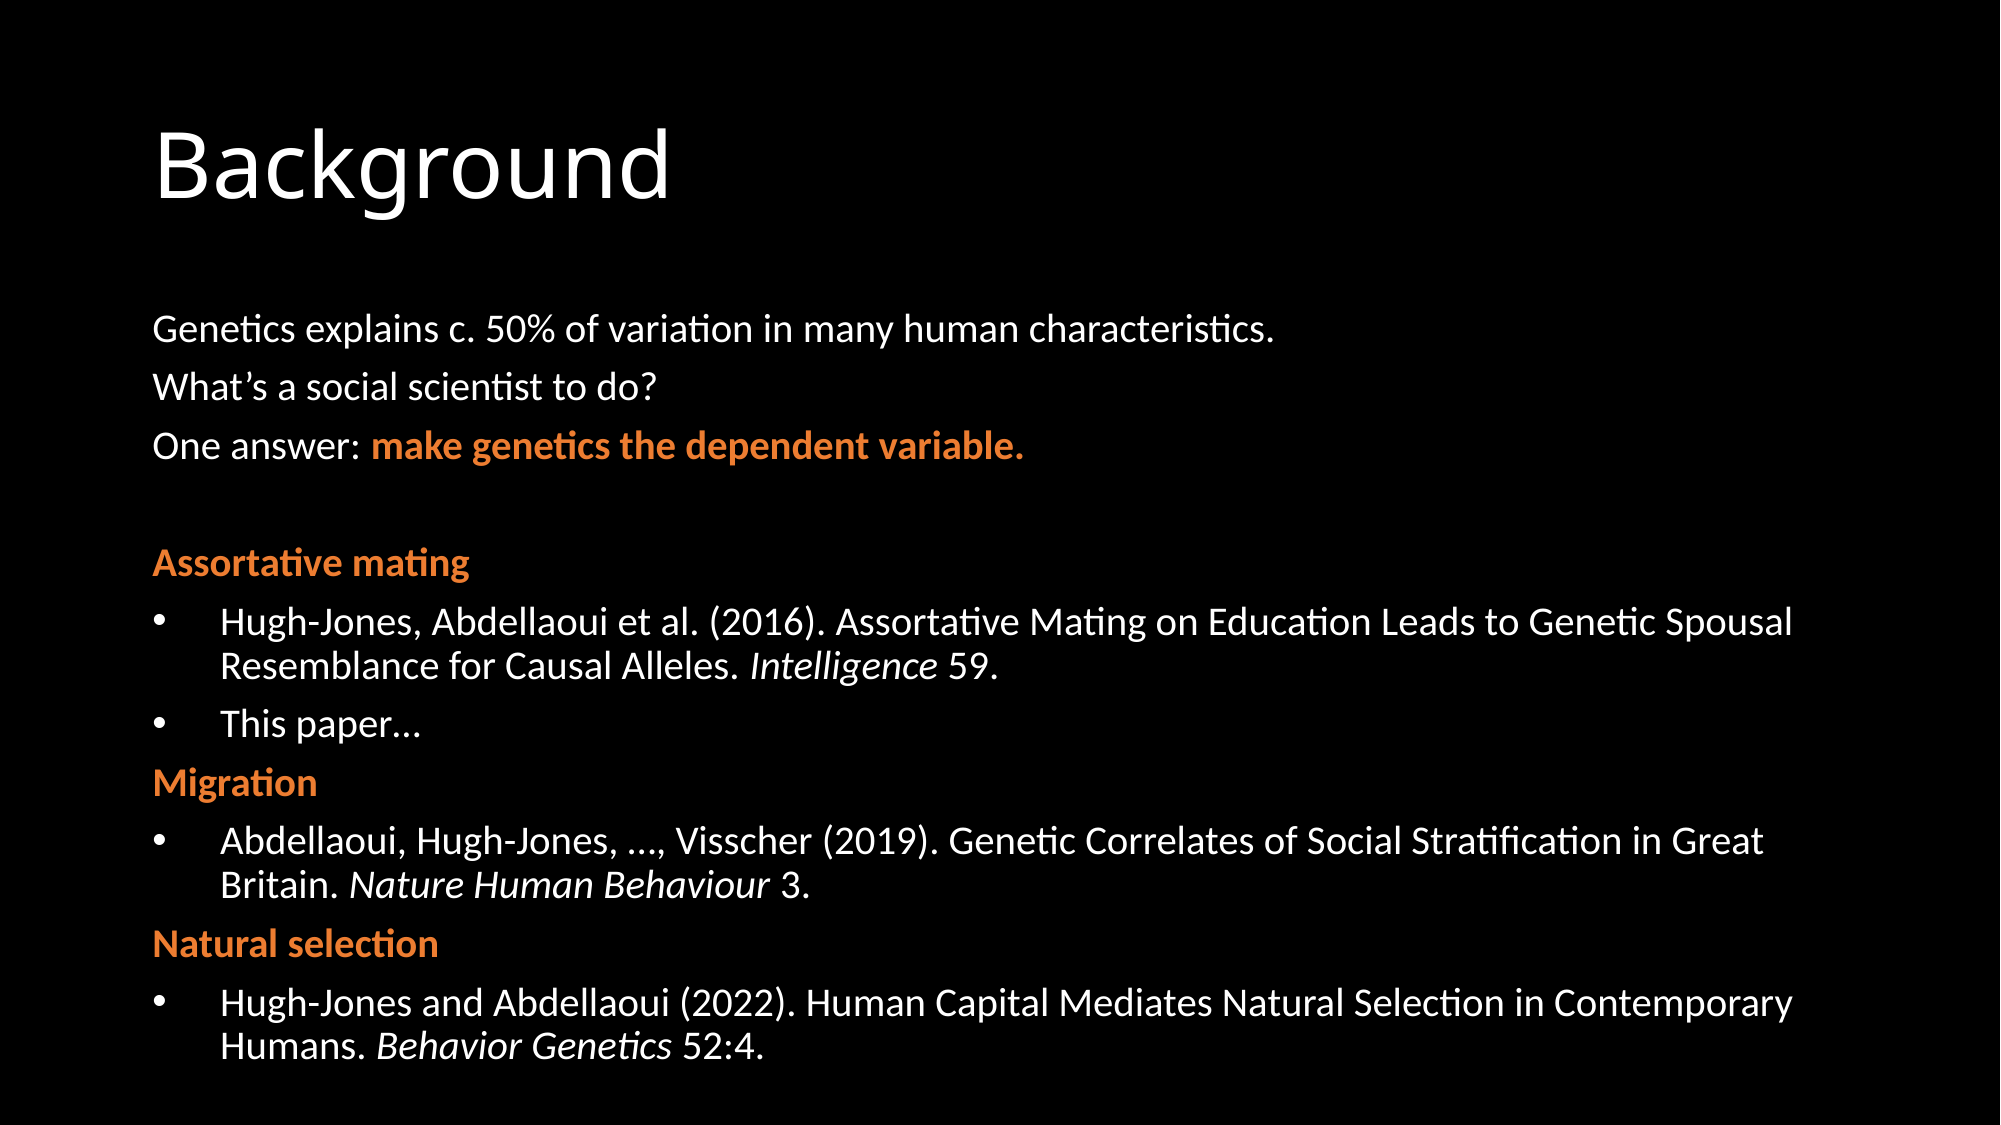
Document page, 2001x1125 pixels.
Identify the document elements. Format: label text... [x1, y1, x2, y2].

title Background [137, 59, 1863, 278]
list Genetics explains c. 50% of variation in many human characteristics. What’s a social scientist to do? One answer: make genetics the dependent variable. Assortative mating Hugh-Jones, Abdellaoui et al. (2016). Assortative Mating on Education Leads to Genetic Spousal Resemblance for Causal Alleles. Intelligence 59. This paper… Migration Abdellaoui, Hugh-Jones, …, Visscher (2019). Genetic Correlates of Social Stratification in Great Britain. Nature Human Behaviour 3. Natural selection Hugh-Jones and Abdellaoui (2022). Human Capital Mediates Natural Selection in Contemporary Humans. Behavior Genetics 52:4. [137, 299, 1863, 1084]
